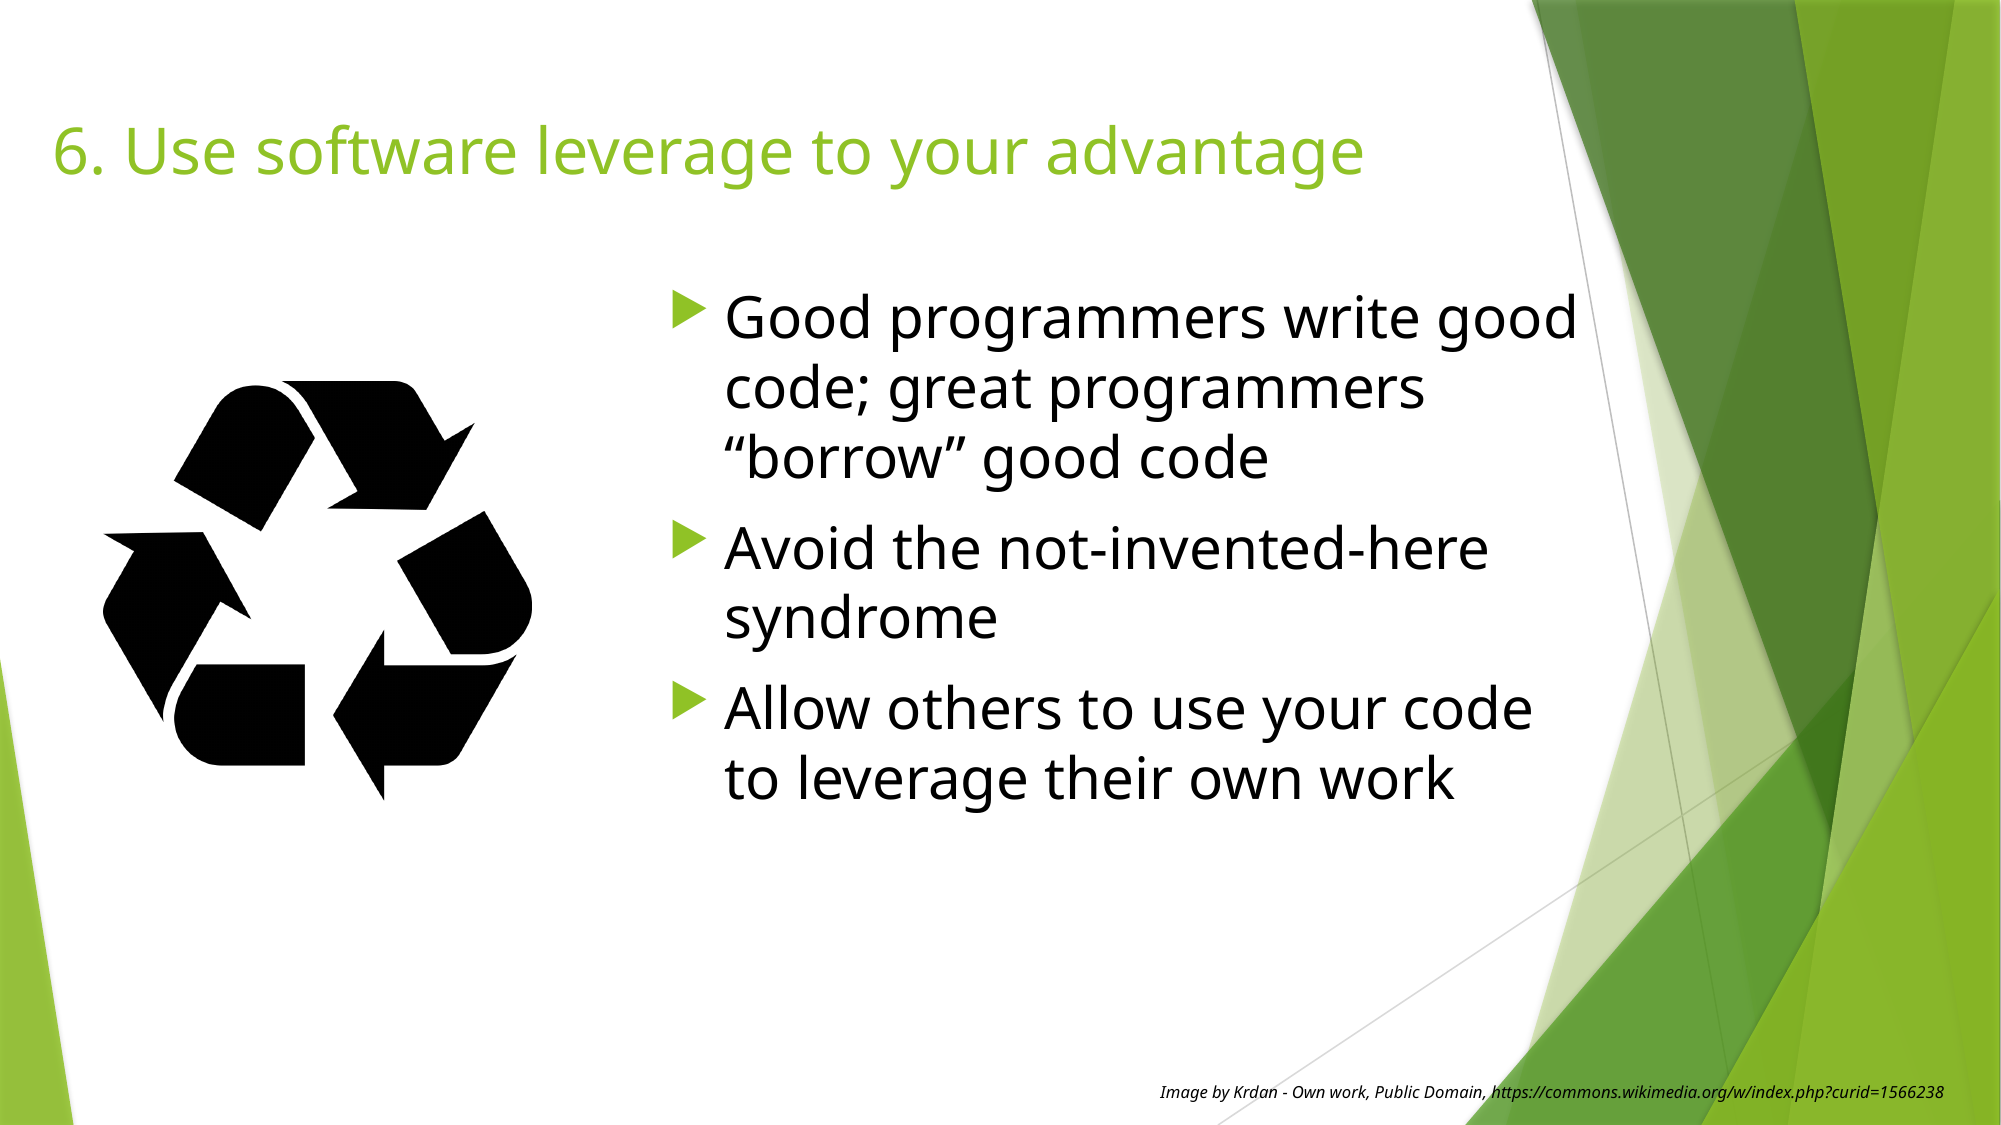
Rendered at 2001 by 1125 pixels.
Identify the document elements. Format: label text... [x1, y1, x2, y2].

list Good programmers write good code; great programmers “borrow” good code Avoid the not-invented-here syndrome Allow others to use your code to leverage their own work [653, 272, 1596, 1034]
text_box 6. Use software leverage to your advantage [37, 102, 1552, 253]
text_box Image by Krdan - Own work, Public Domain, https://commons.wikimedia.org/w/index.php?curid=1566238 [1145, 1074, 1987, 1109]
picture [102, 381, 533, 802]
